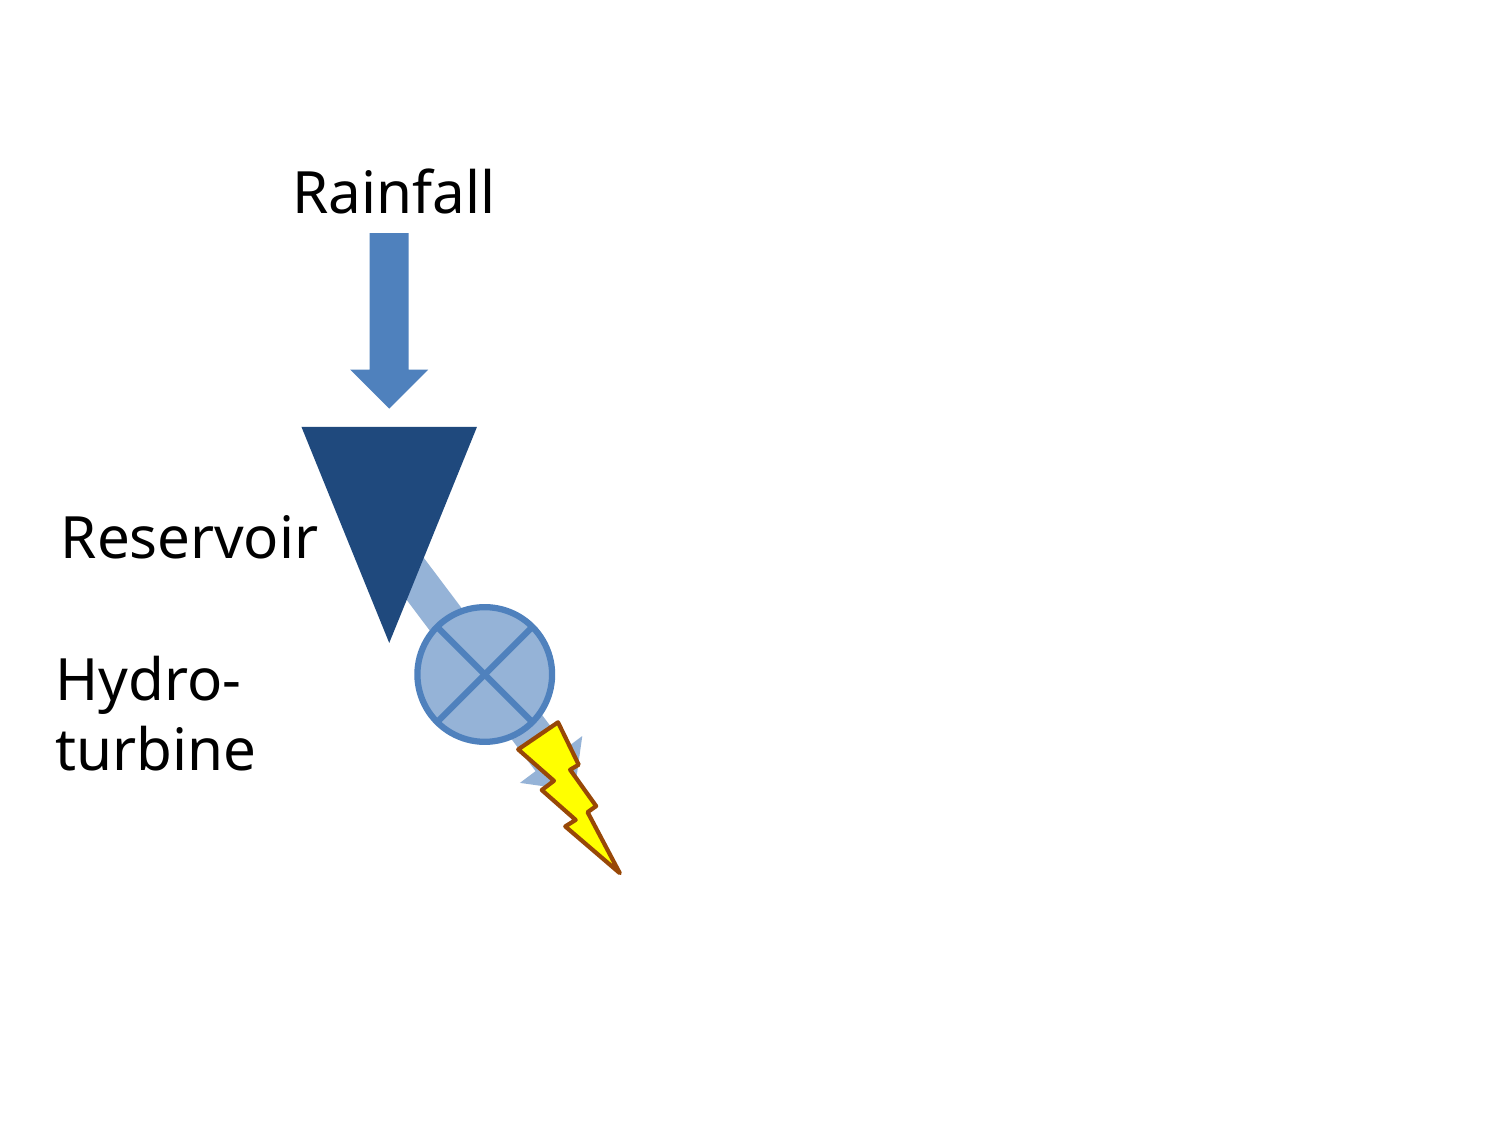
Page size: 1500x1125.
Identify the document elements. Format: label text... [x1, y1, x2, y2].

text_box [348, 233, 431, 411]
text_box [557, 720, 622, 875]
text_box Rainfall [277, 147, 511, 233]
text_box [35, 426, 553, 821]
